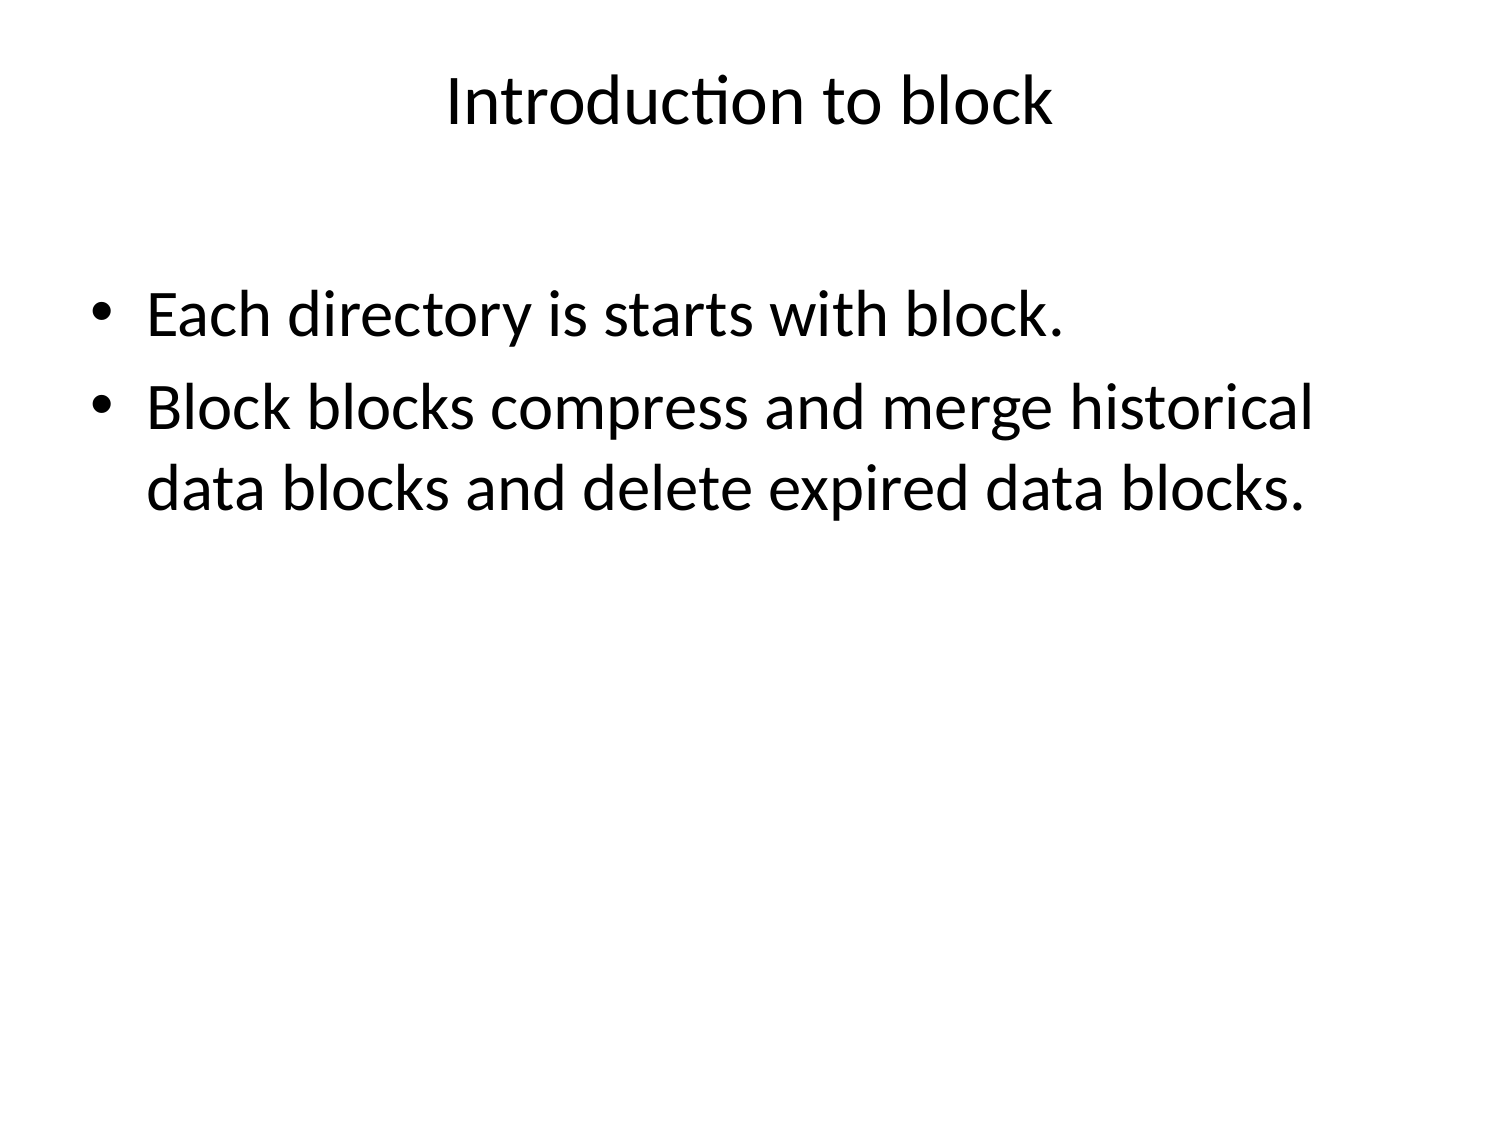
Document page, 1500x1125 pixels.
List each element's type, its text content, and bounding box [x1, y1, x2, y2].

list Each directory is starts with block. Block blocks compress and merge historical data blocks and delete expired data blocks. [75, 262, 1425, 1005]
title Introduction to block [75, 45, 1425, 233]
